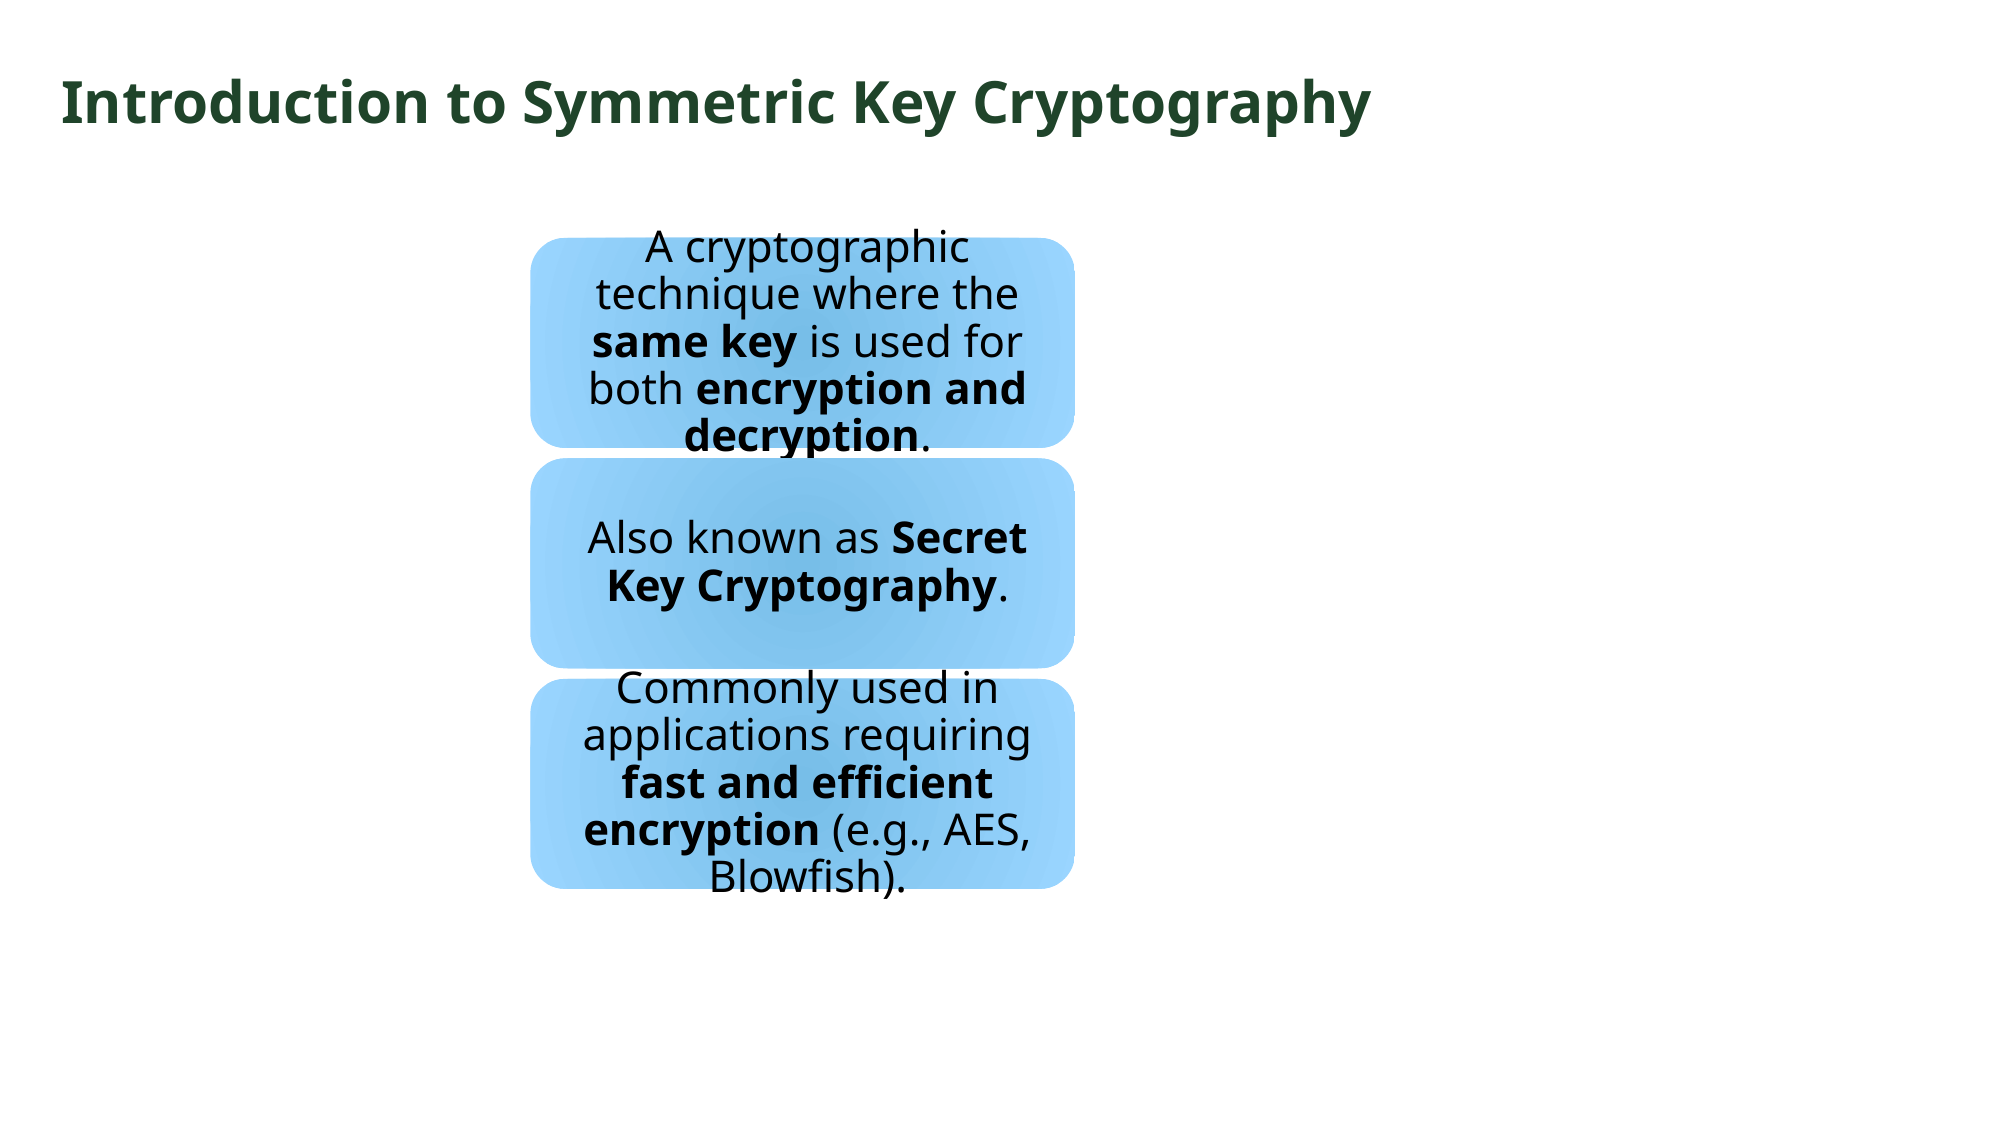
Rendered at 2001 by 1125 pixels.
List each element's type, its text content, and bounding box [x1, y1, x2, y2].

text_box Introduction to Symmetric Key Cryptography [46, 57, 1509, 143]
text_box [46, 237, 1560, 890]
